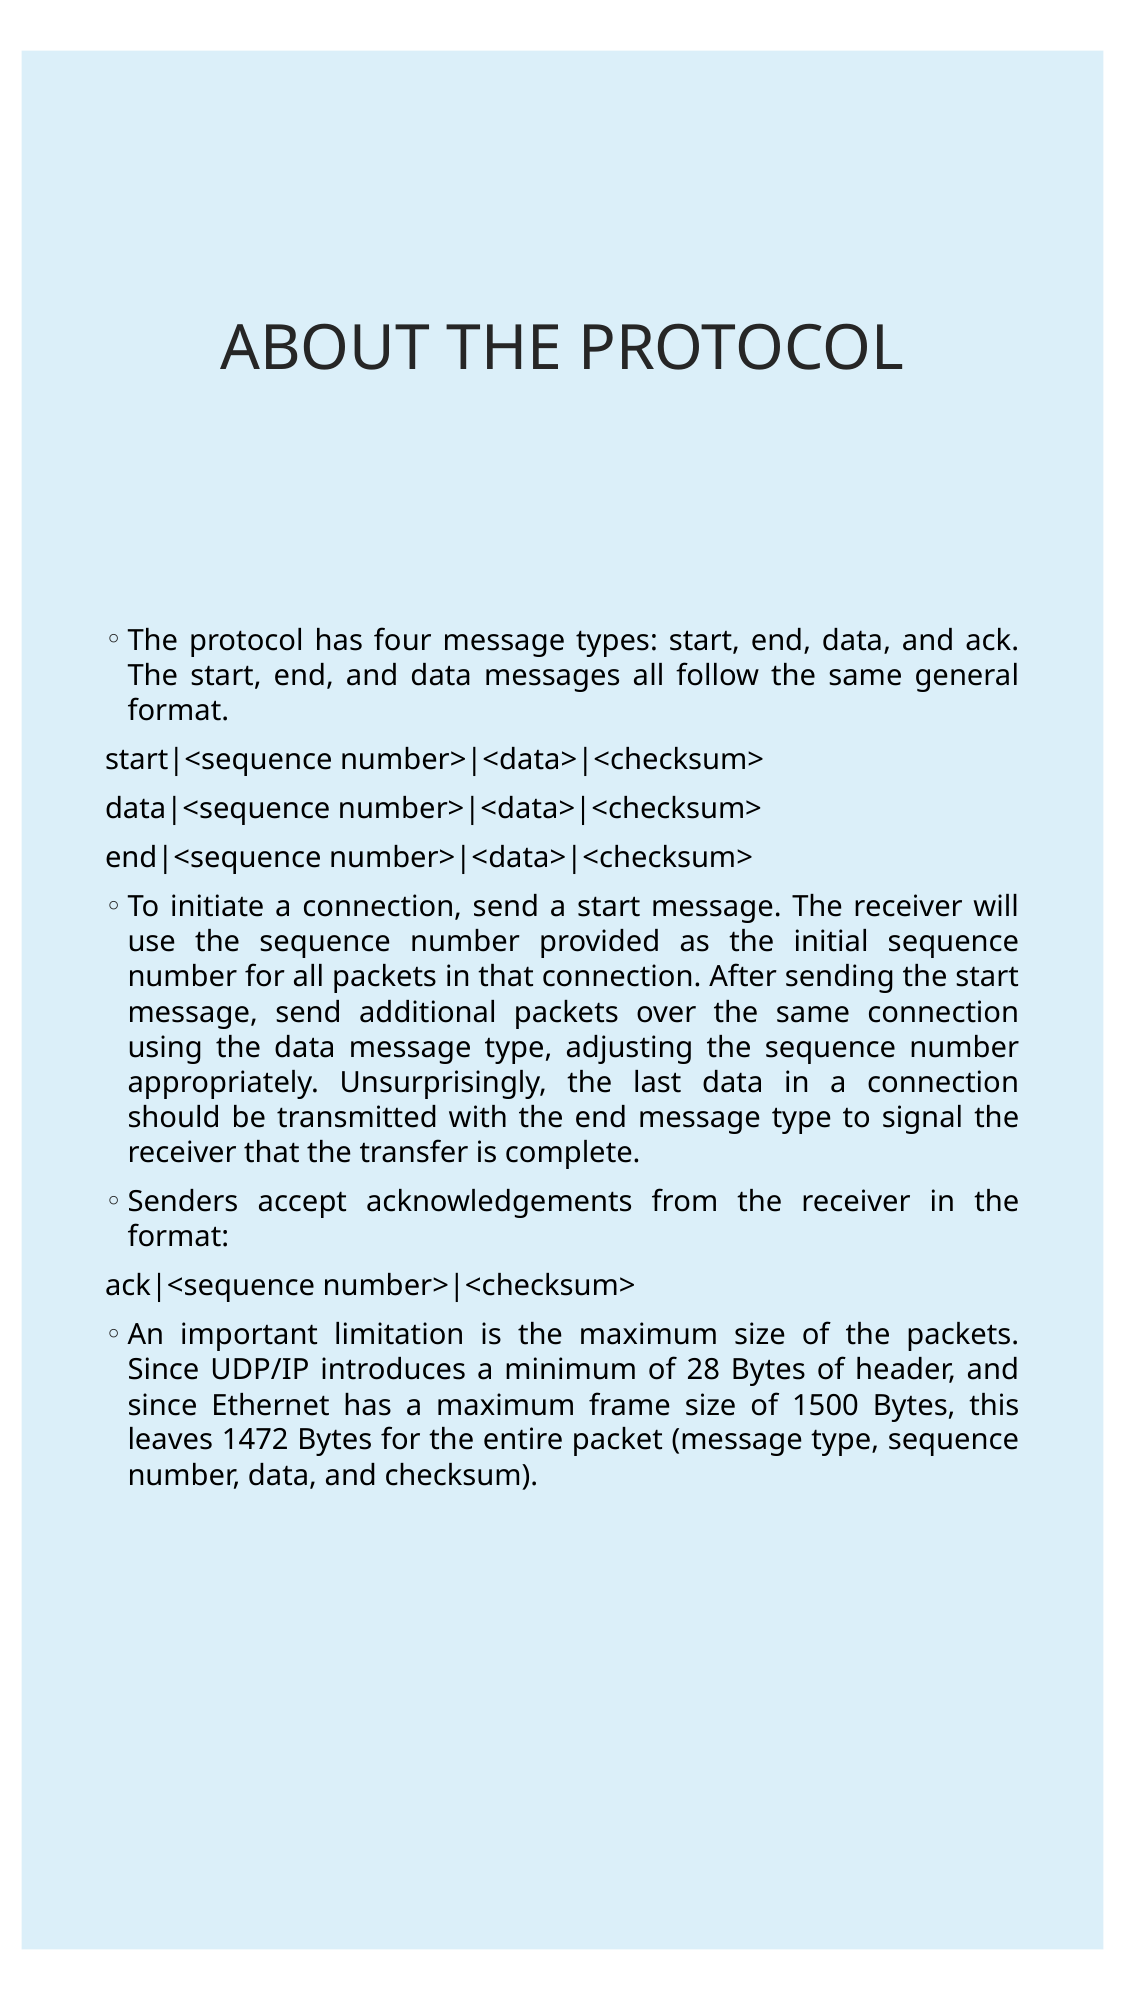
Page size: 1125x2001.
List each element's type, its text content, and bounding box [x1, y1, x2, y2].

title ABOUT THE PROTOCOL [90, 187, 1035, 588]
list The protocol has four message types: start, end, data, and ack. The start, end, and data messages all follow the same general format. start|<sequence number>|<data>|<checksum> data|<sequence number>|<data>|<checksum> end|<sequence number>|<data>|<checksum> To initiate a connection, send a start message. The receiver will use the sequence number provided as the initial sequence number for all packets in that connection. After sending the start message, send additional packets over the same connection using the data message type, adjusting the sequence number appropriately. Unsurprisingly, the last data in a connection should be transmitted with the end message type to signal the receiver that the transfer is complete. Senders accept acknowledgements from the receiver in the format: ack|<sequence number>|<checksum> An important limitation is the maximum size of the packets. Since UDP/IP introduces a minimum of 28 Bytes of header, and since Ethernet has a maximum frame size of 1500 Bytes, this leaves 1472 Bytes for the entire packet (message type, sequence number, data, and checksum). [90, 613, 1035, 1760]
